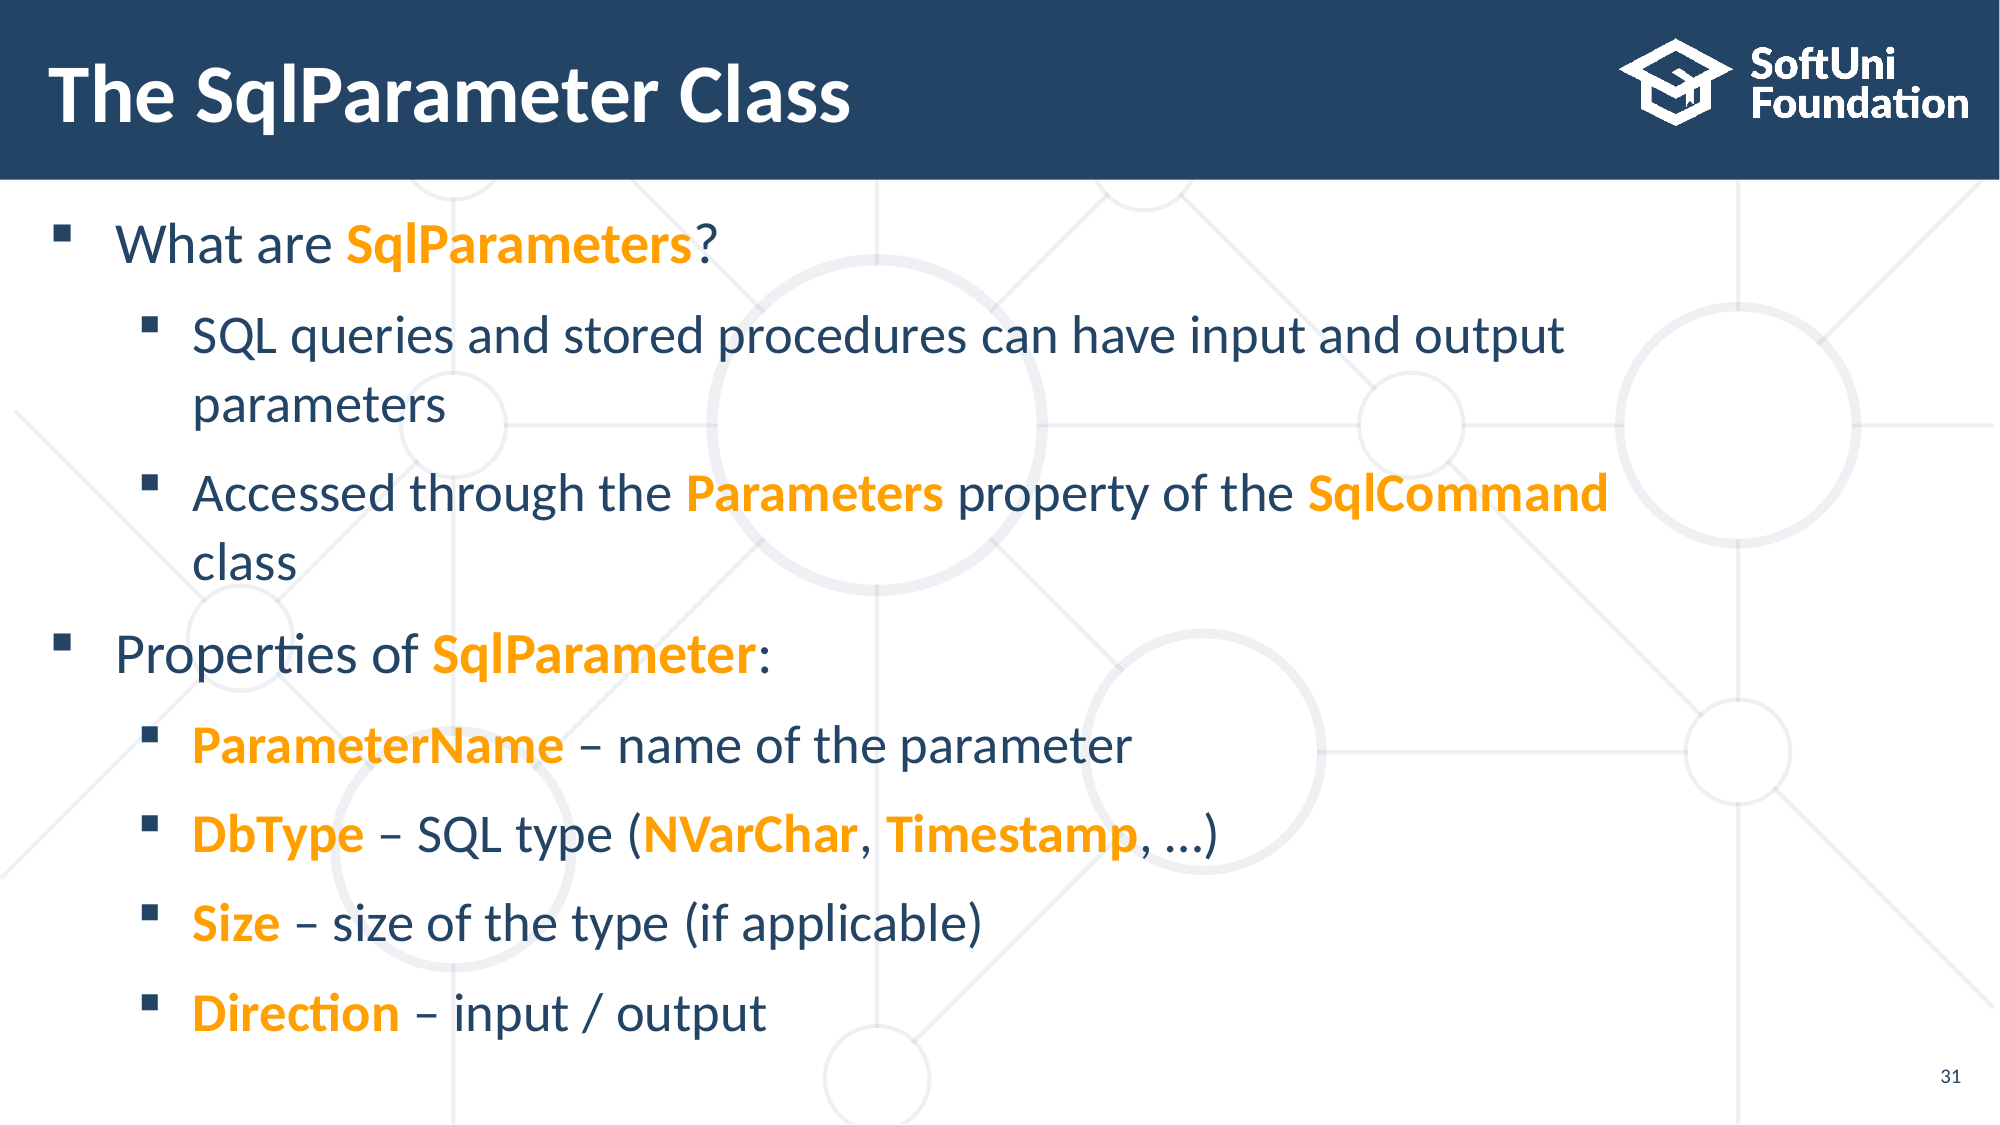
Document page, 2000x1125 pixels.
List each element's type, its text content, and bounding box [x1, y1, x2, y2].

slide_number 31 [1896, 1049, 1968, 1101]
title The SqlParameter Class [31, 16, 1591, 162]
list What are SqlParameters? SQL queries and stored procedures can have input and output parameters Accessed through the Parameters property of the SqlCommand class Properties of SqlParameter: ParameterName – name of the parameter DbType – SQL type (NVarChar, Timestamp, …) Size – size of the type (if applicable) Direction – input / output [31, 196, 1970, 1050]
picture [1618, 38, 1968, 126]
